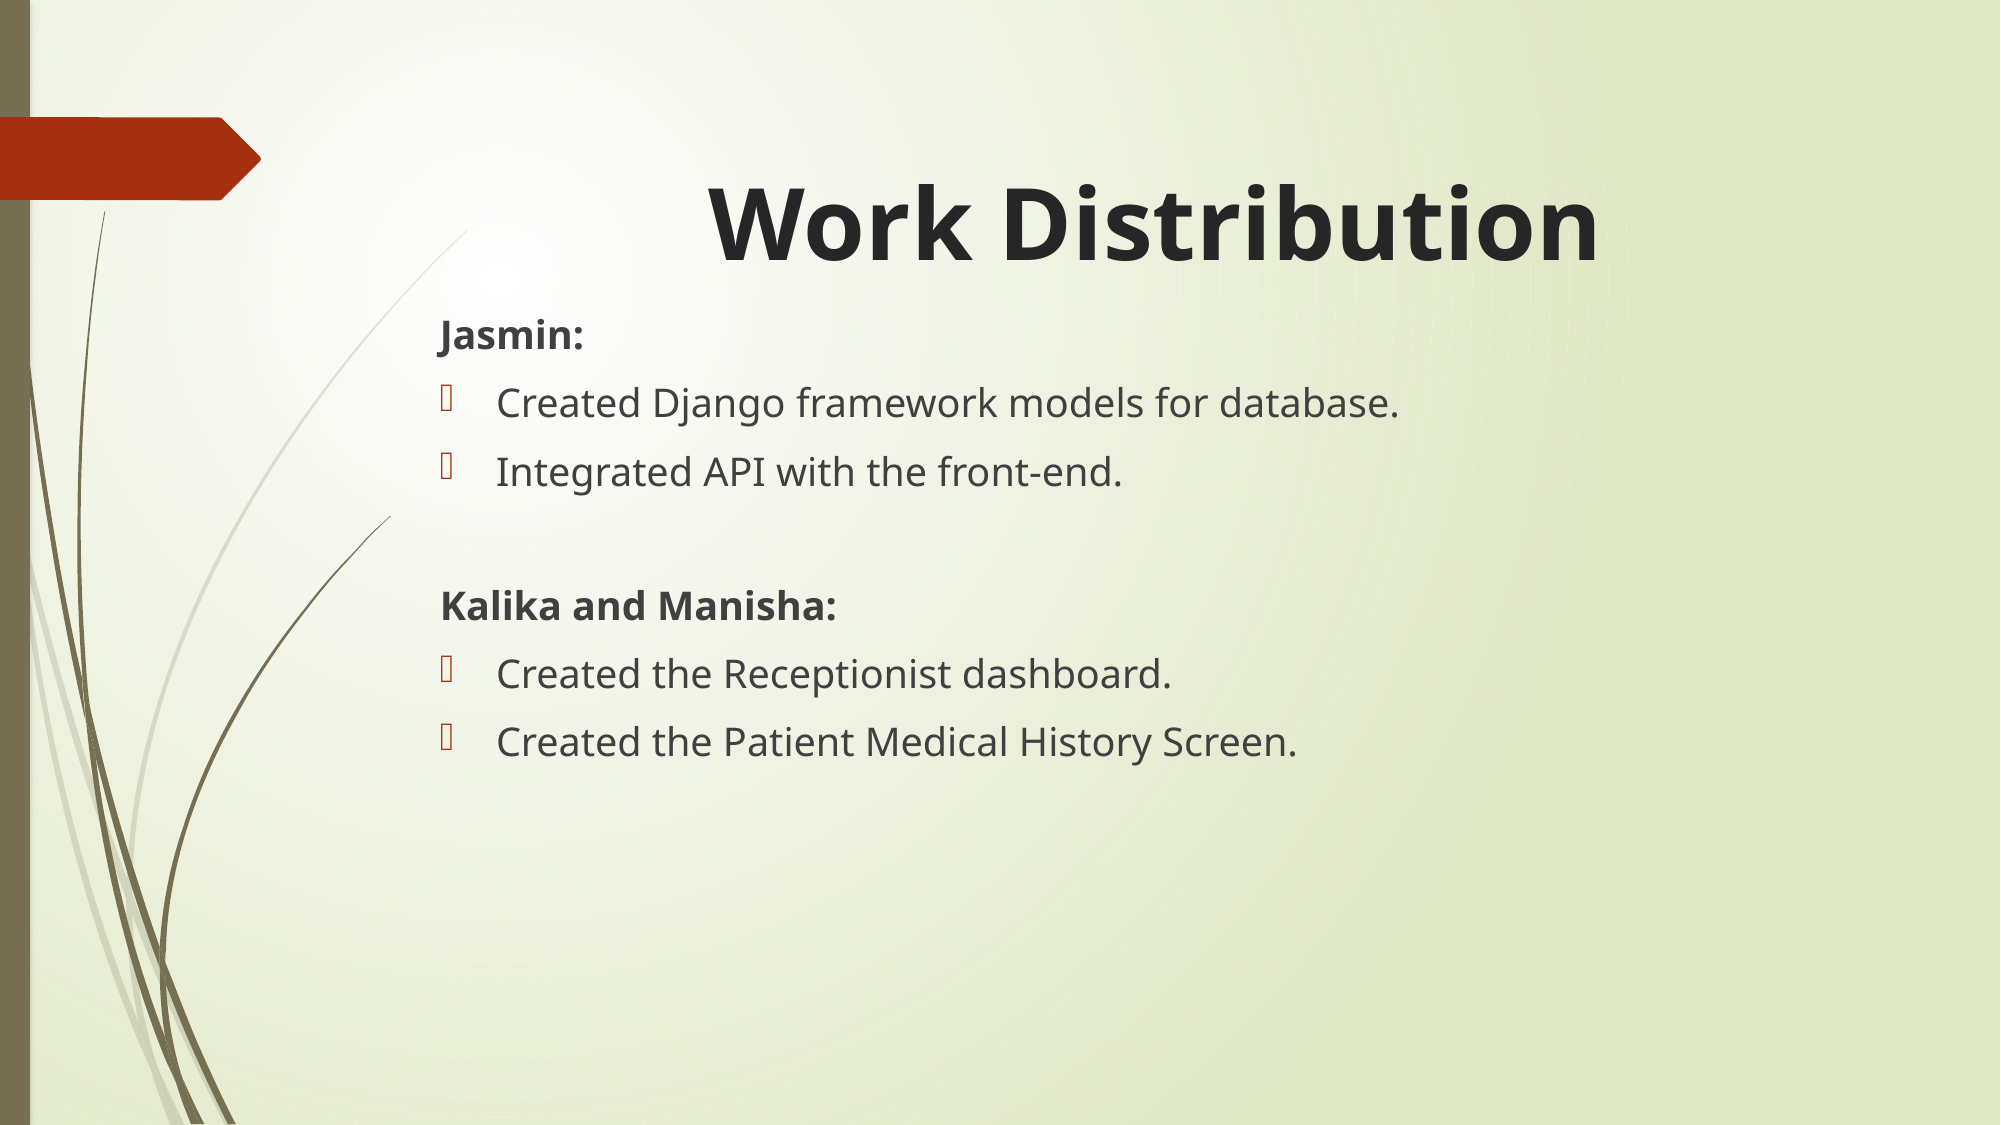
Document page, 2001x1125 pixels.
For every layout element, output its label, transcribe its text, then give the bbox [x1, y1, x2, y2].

list Jasmin: Created Django framework models for database. Integrated API with the front-end. Kalika and Manisha: Created the Receptionist dashboard. Created the Patient Medical History Screen. [424, 302, 1888, 970]
text_box Work Distribution [425, 153, 1888, 316]
